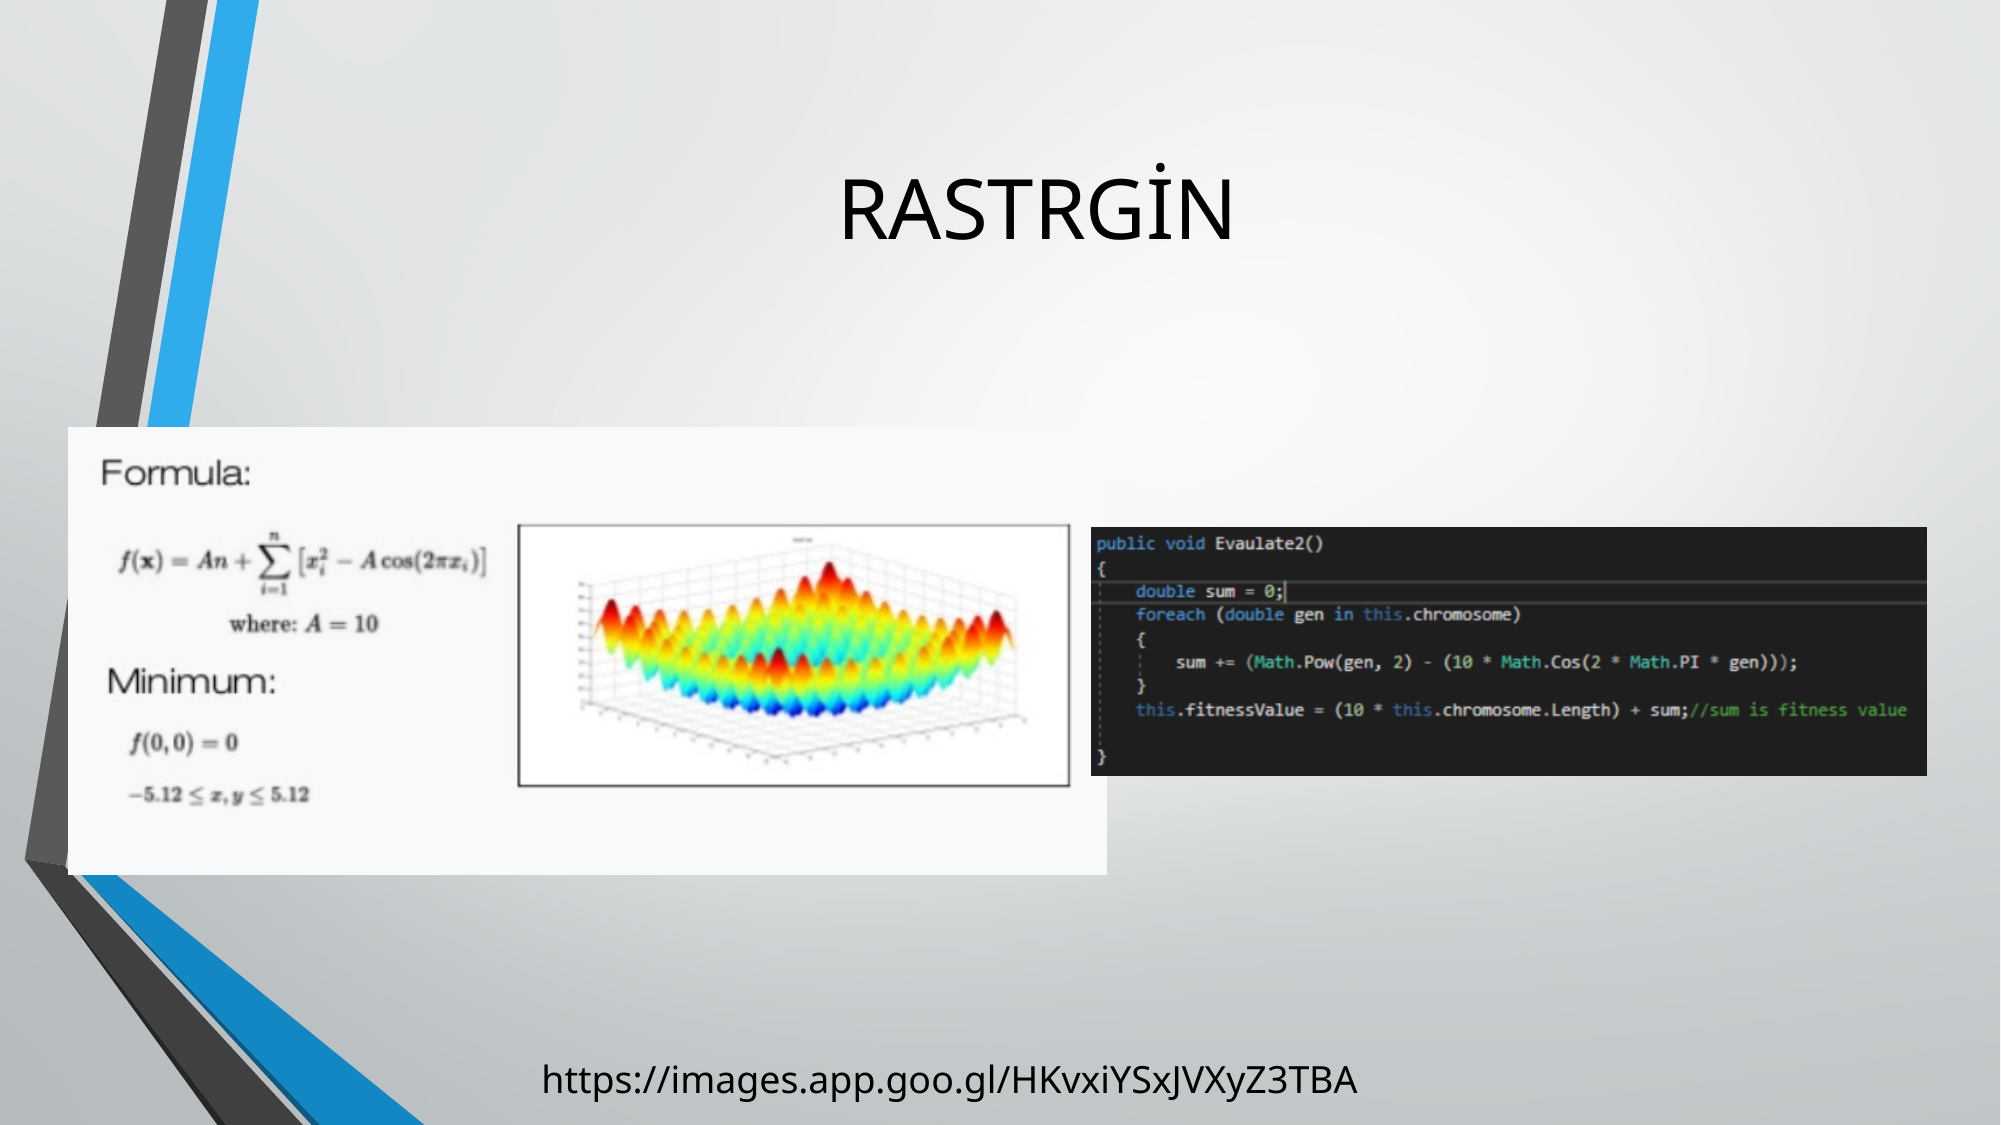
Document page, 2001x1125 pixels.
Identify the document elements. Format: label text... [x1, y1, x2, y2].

picture [68, 426, 1927, 876]
text_box https://images.app.goo.gl/HKvxiYSxJVXyZ3TBA [526, 1048, 1373, 1109]
title RASTRGİN [215, 62, 1860, 350]
